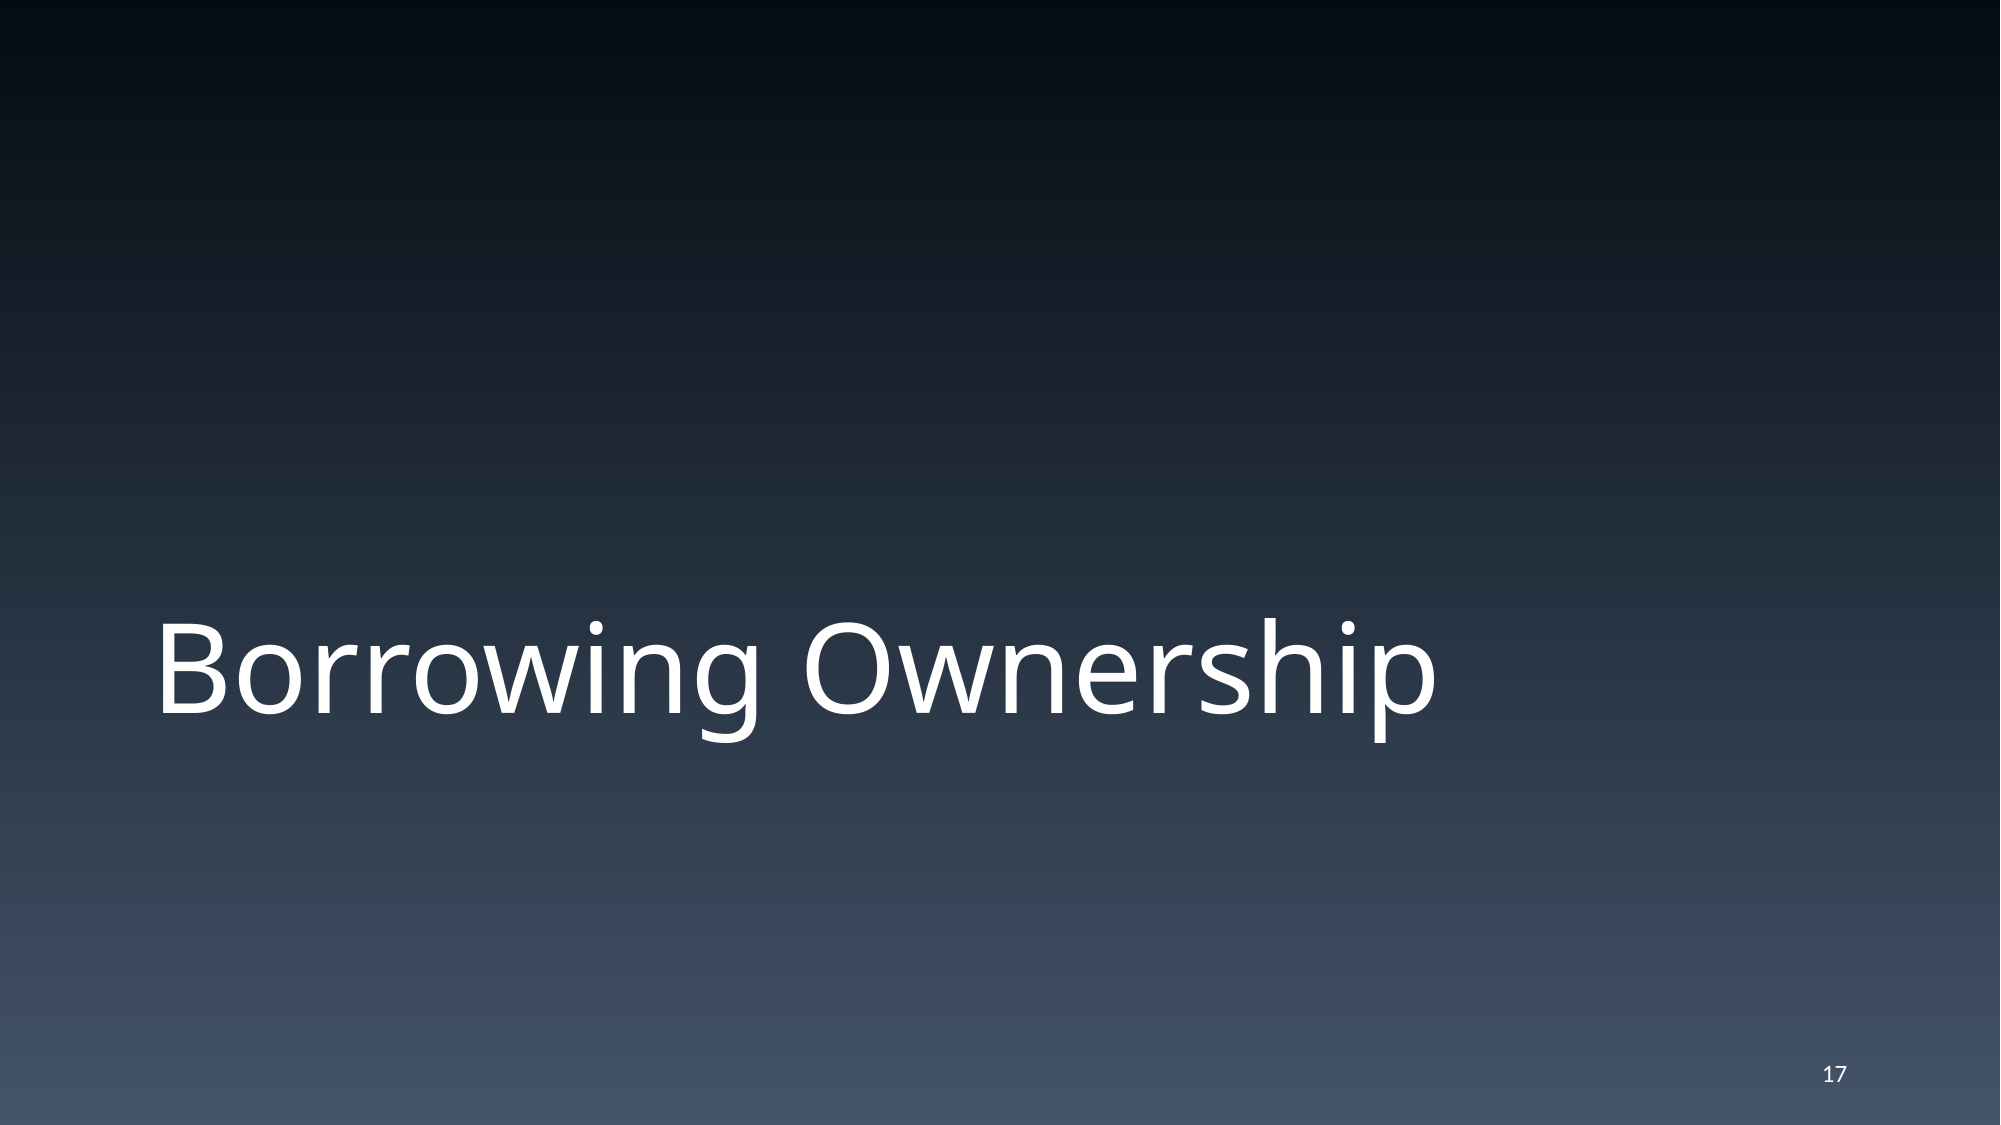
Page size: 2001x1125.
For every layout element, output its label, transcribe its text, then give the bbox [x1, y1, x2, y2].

title Borrowing Ownership [136, 280, 1862, 749]
slide_number 17 [1412, 1042, 1863, 1103]
